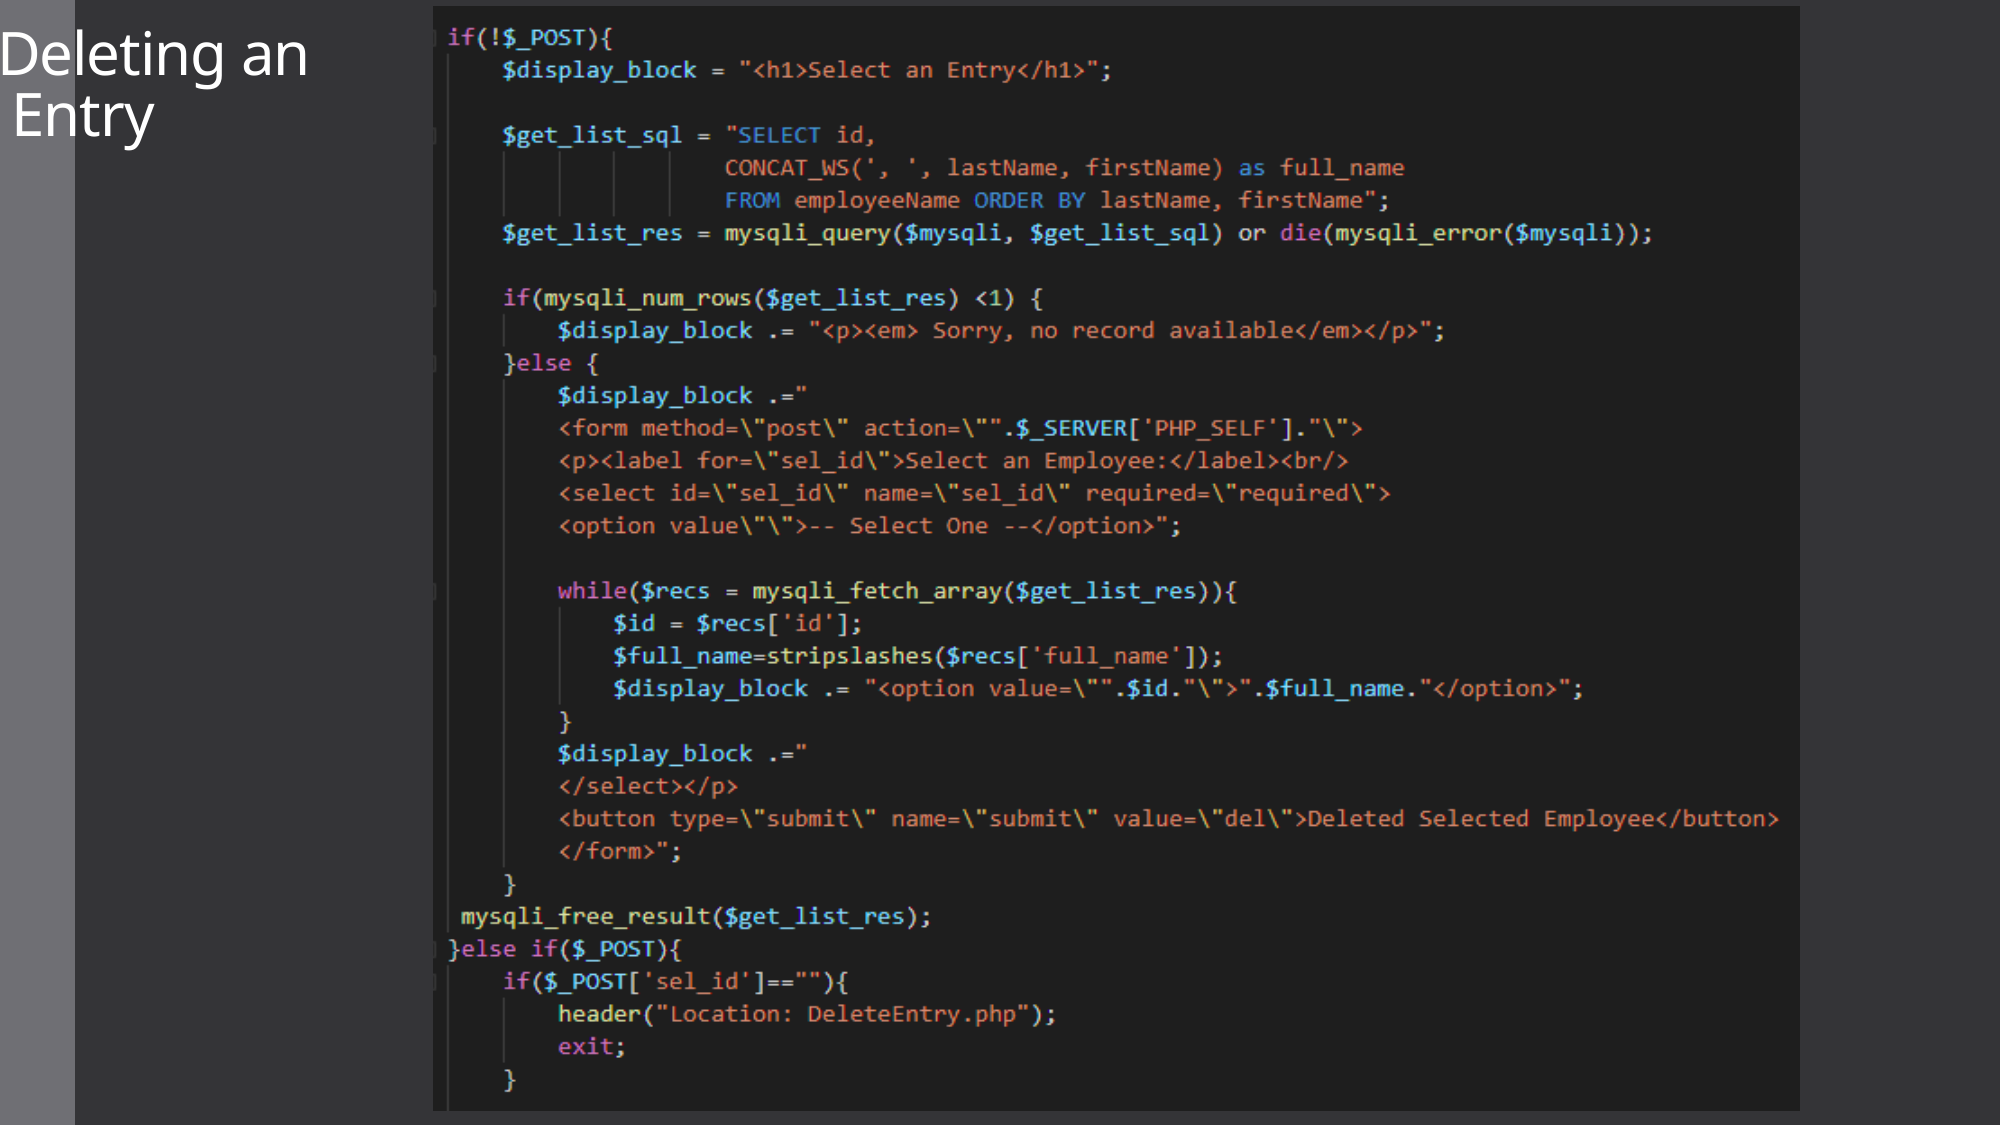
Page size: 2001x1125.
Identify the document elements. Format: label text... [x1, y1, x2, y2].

title Deleting an Entry [0, 18, 425, 157]
picture [432, 6, 1800, 1111]
